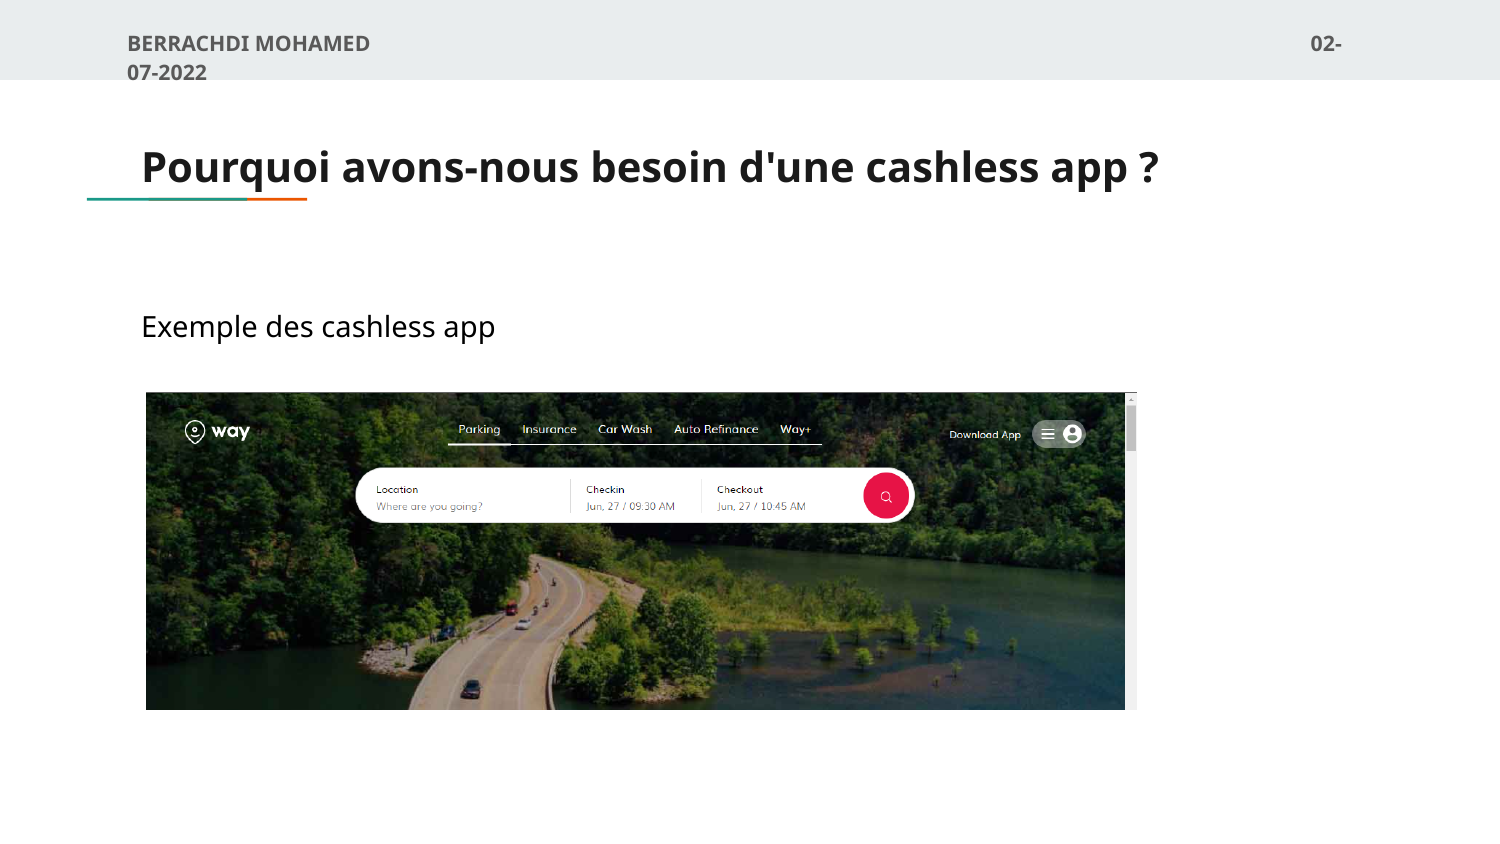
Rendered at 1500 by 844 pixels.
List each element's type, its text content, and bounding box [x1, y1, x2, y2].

text_box Exemple des cashless app [125, 293, 655, 358]
text_box Pourquoi avons-nous besoin d'une cashless app ? [125, 100, 1180, 206]
picture [145, 392, 1137, 710]
subtitle BERRACHDI MOHAMED 02-07-2022 [112, 11, 1388, 101]
